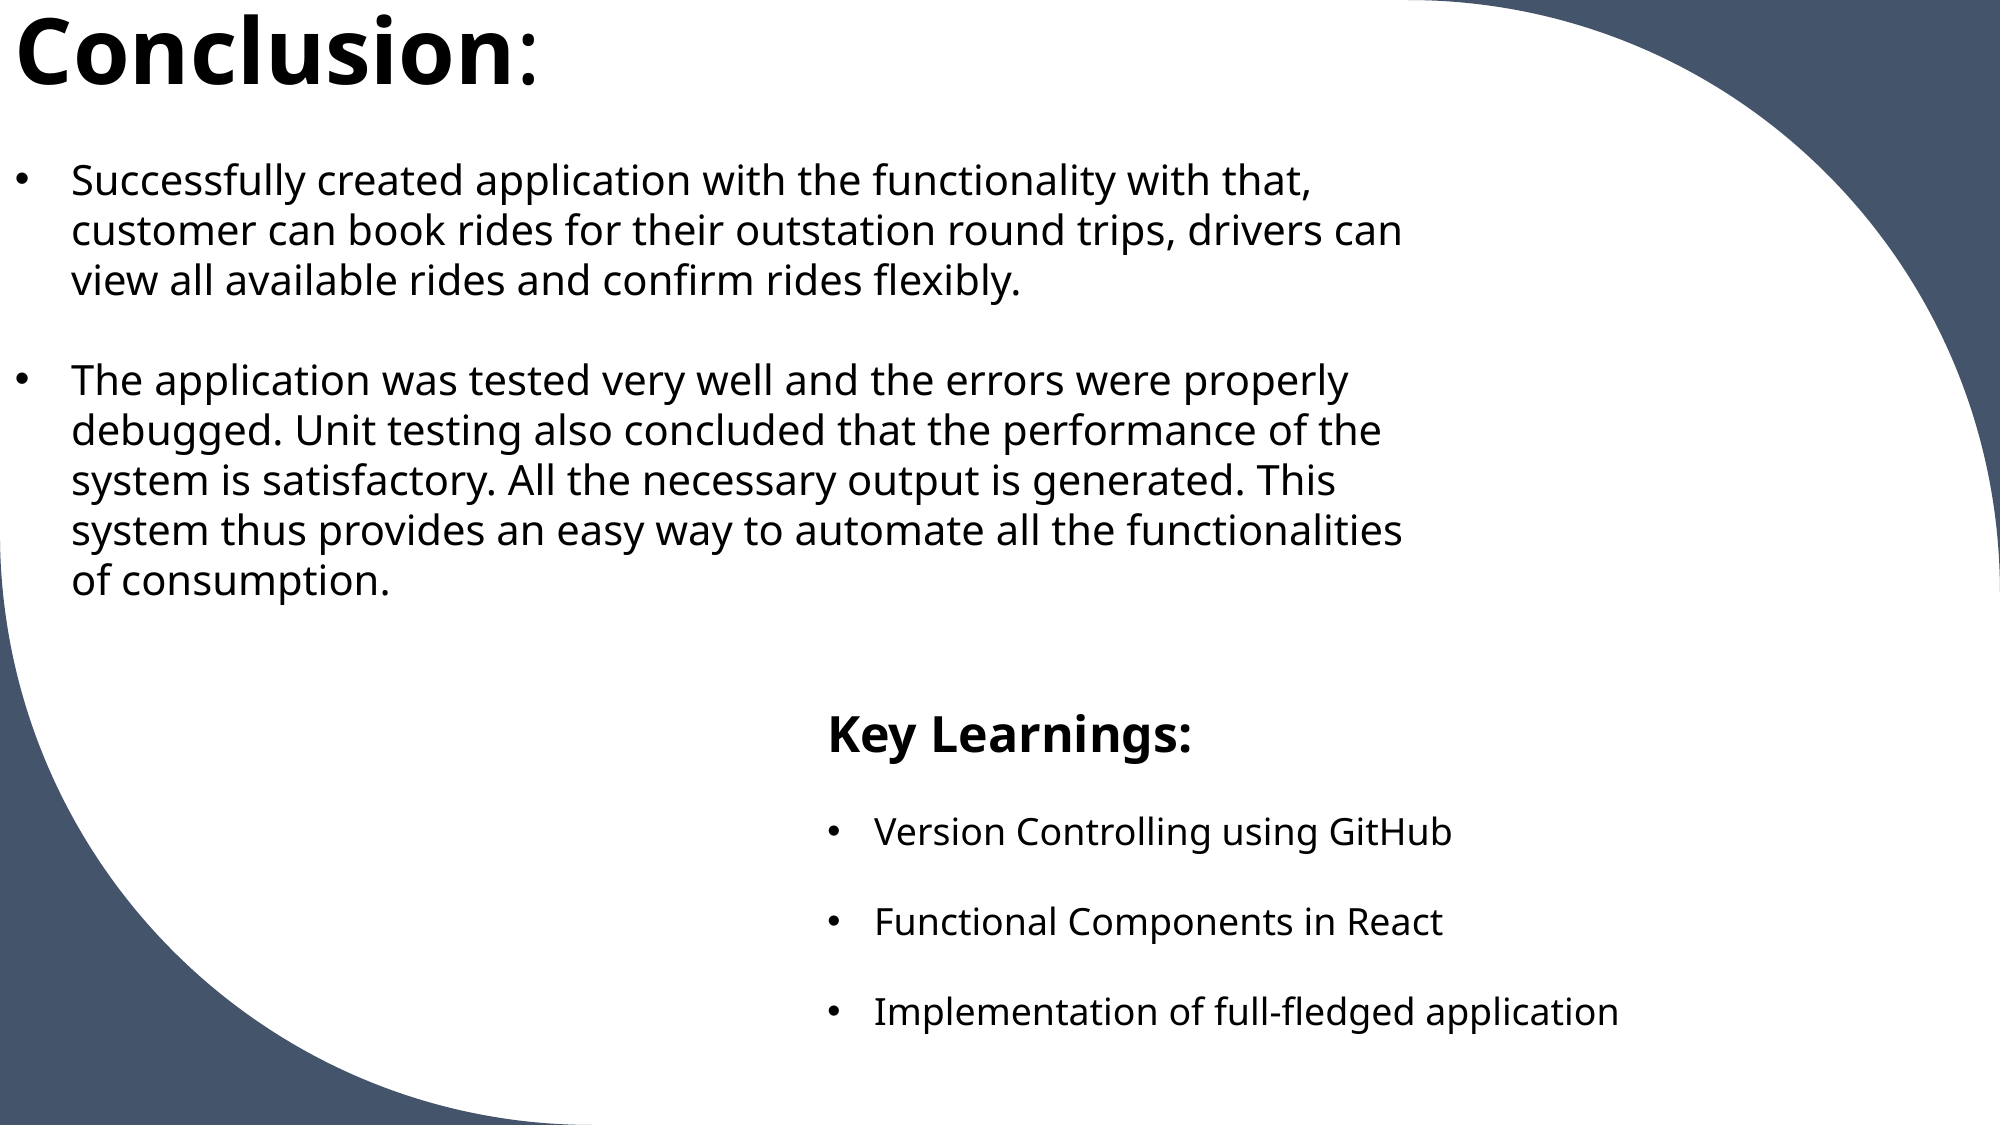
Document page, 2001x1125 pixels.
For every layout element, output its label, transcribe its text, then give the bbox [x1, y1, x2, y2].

text_box Key Learnings: Version Controlling using GitHub Functional Components in React Implementation of full-fledged application [812, 695, 1813, 1041]
text_box Conclusion: Successfully created application with the functionality with that, customer can book rides for their outstation round trips, drivers can view all available rides and confirm rides flexibly. The application was tested very well and the errors were properly debugged. Unit testing also concluded that the performance of the system is satisfactory. All the necessary output is generated. This system thus provides an easy way to automate all the functionalities of consumption. [0, 0, 1427, 611]
